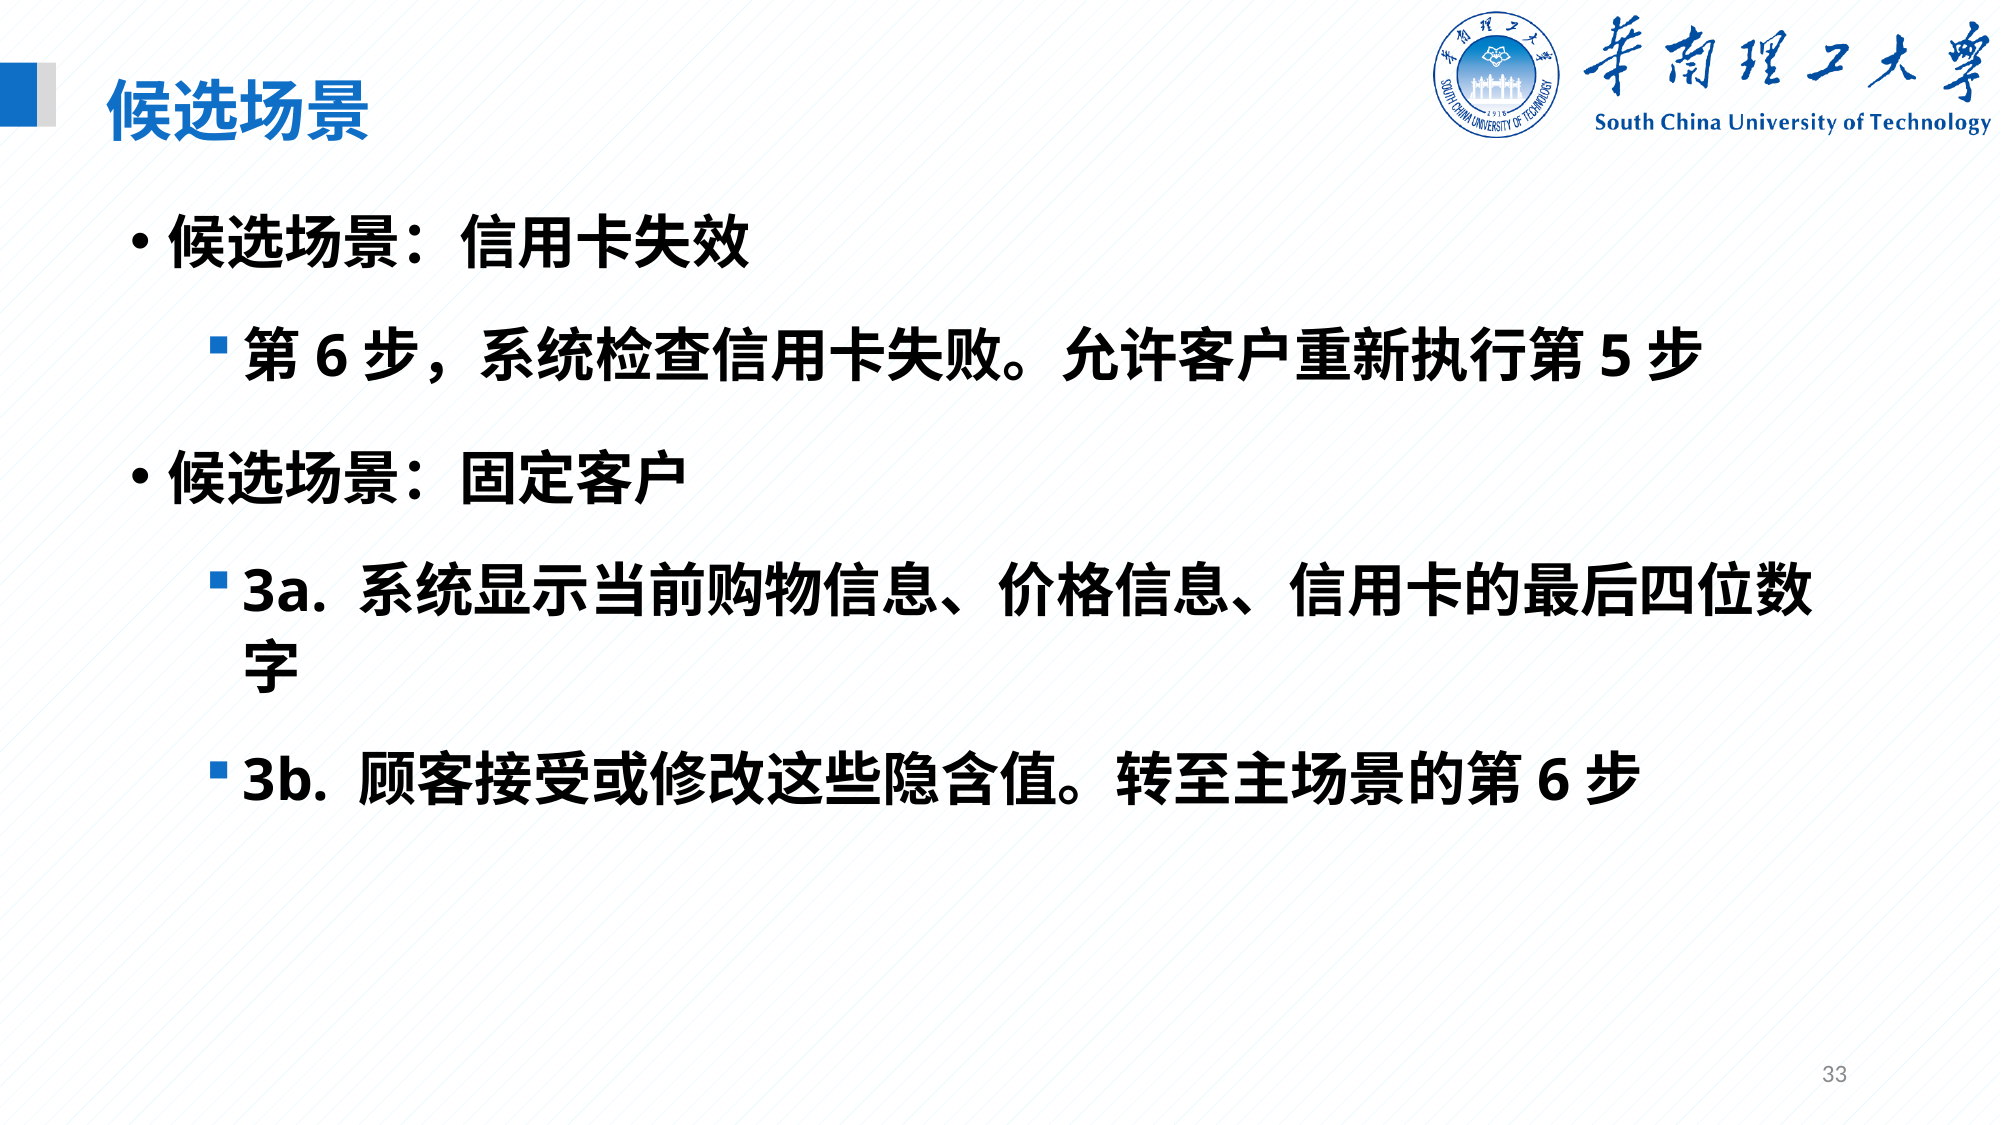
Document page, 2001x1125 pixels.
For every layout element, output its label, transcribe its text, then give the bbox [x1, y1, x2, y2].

picture [1433, 11, 1991, 138]
slide_number 33 [1412, 1042, 1863, 1103]
text_box 候选场景 [90, 61, 1265, 157]
list 候选场景：信用卡失效 第6步，系统检查信用卡失败。允许客户重新执行第5步 候选场景：固定客户 3a. 系统显示当前购物信息、价格信息、信用卡的最后四位数字 3b. 顾客接受或修改这些隐含值。转至主场景的第6步 [115, 190, 1863, 1014]
